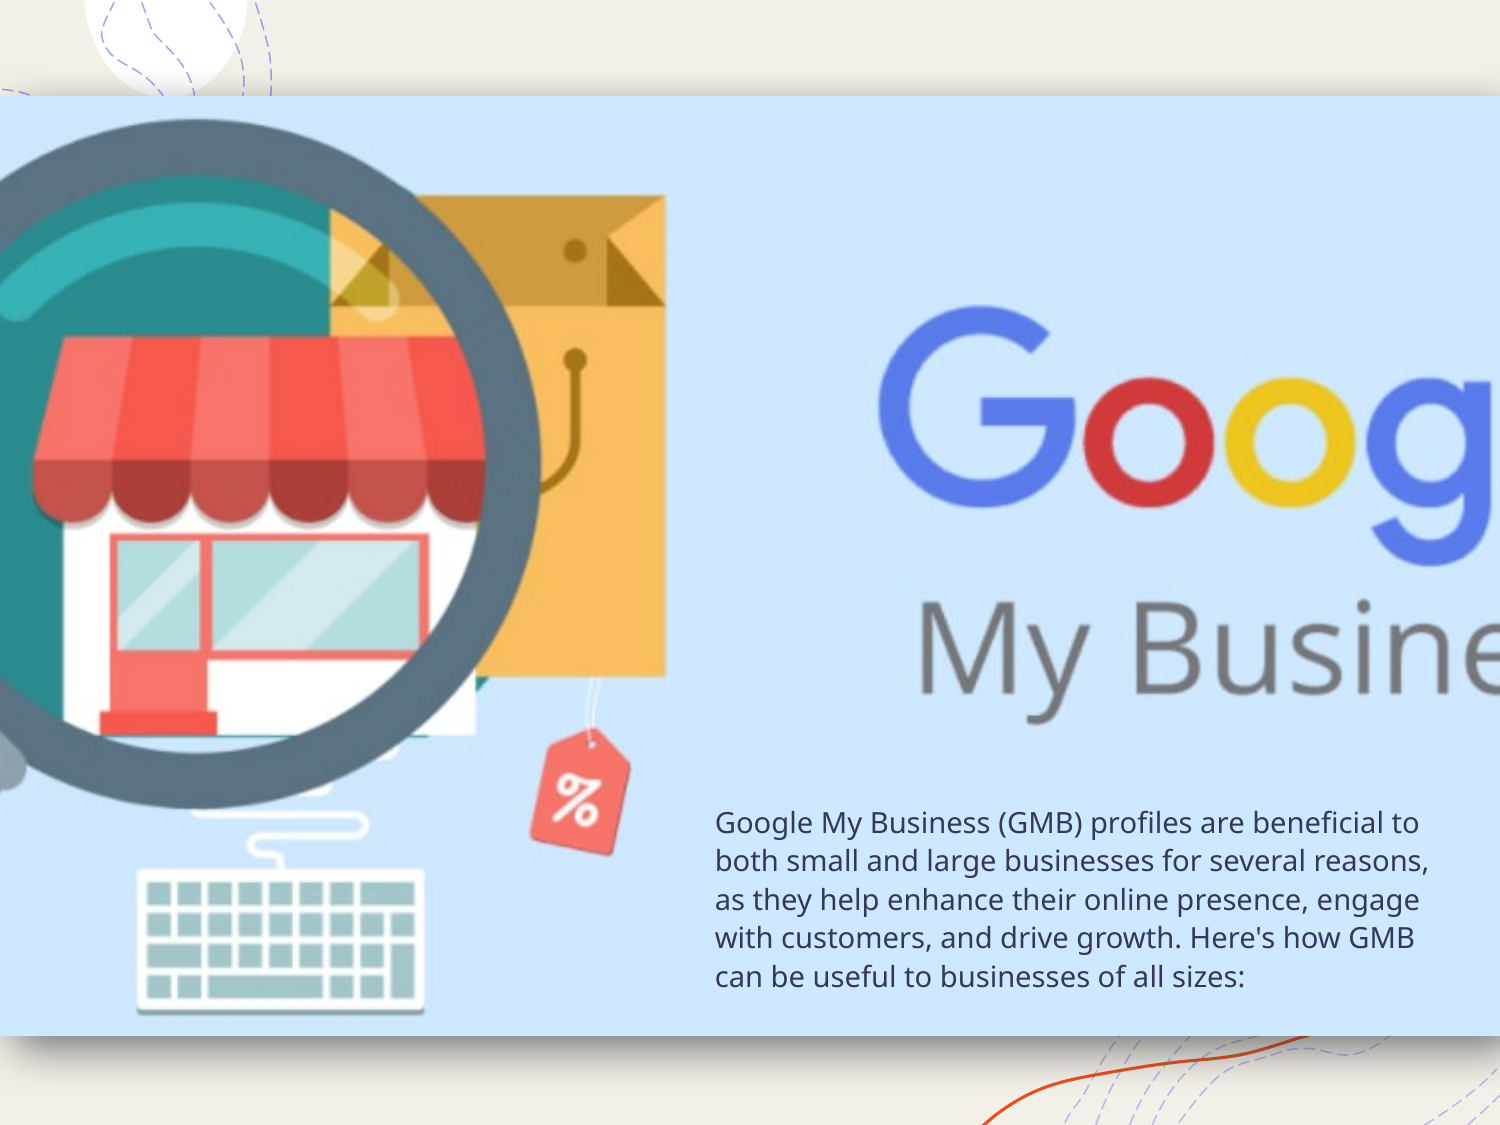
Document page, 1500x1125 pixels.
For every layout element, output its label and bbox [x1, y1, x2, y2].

picture [0, 96, 1500, 1036]
